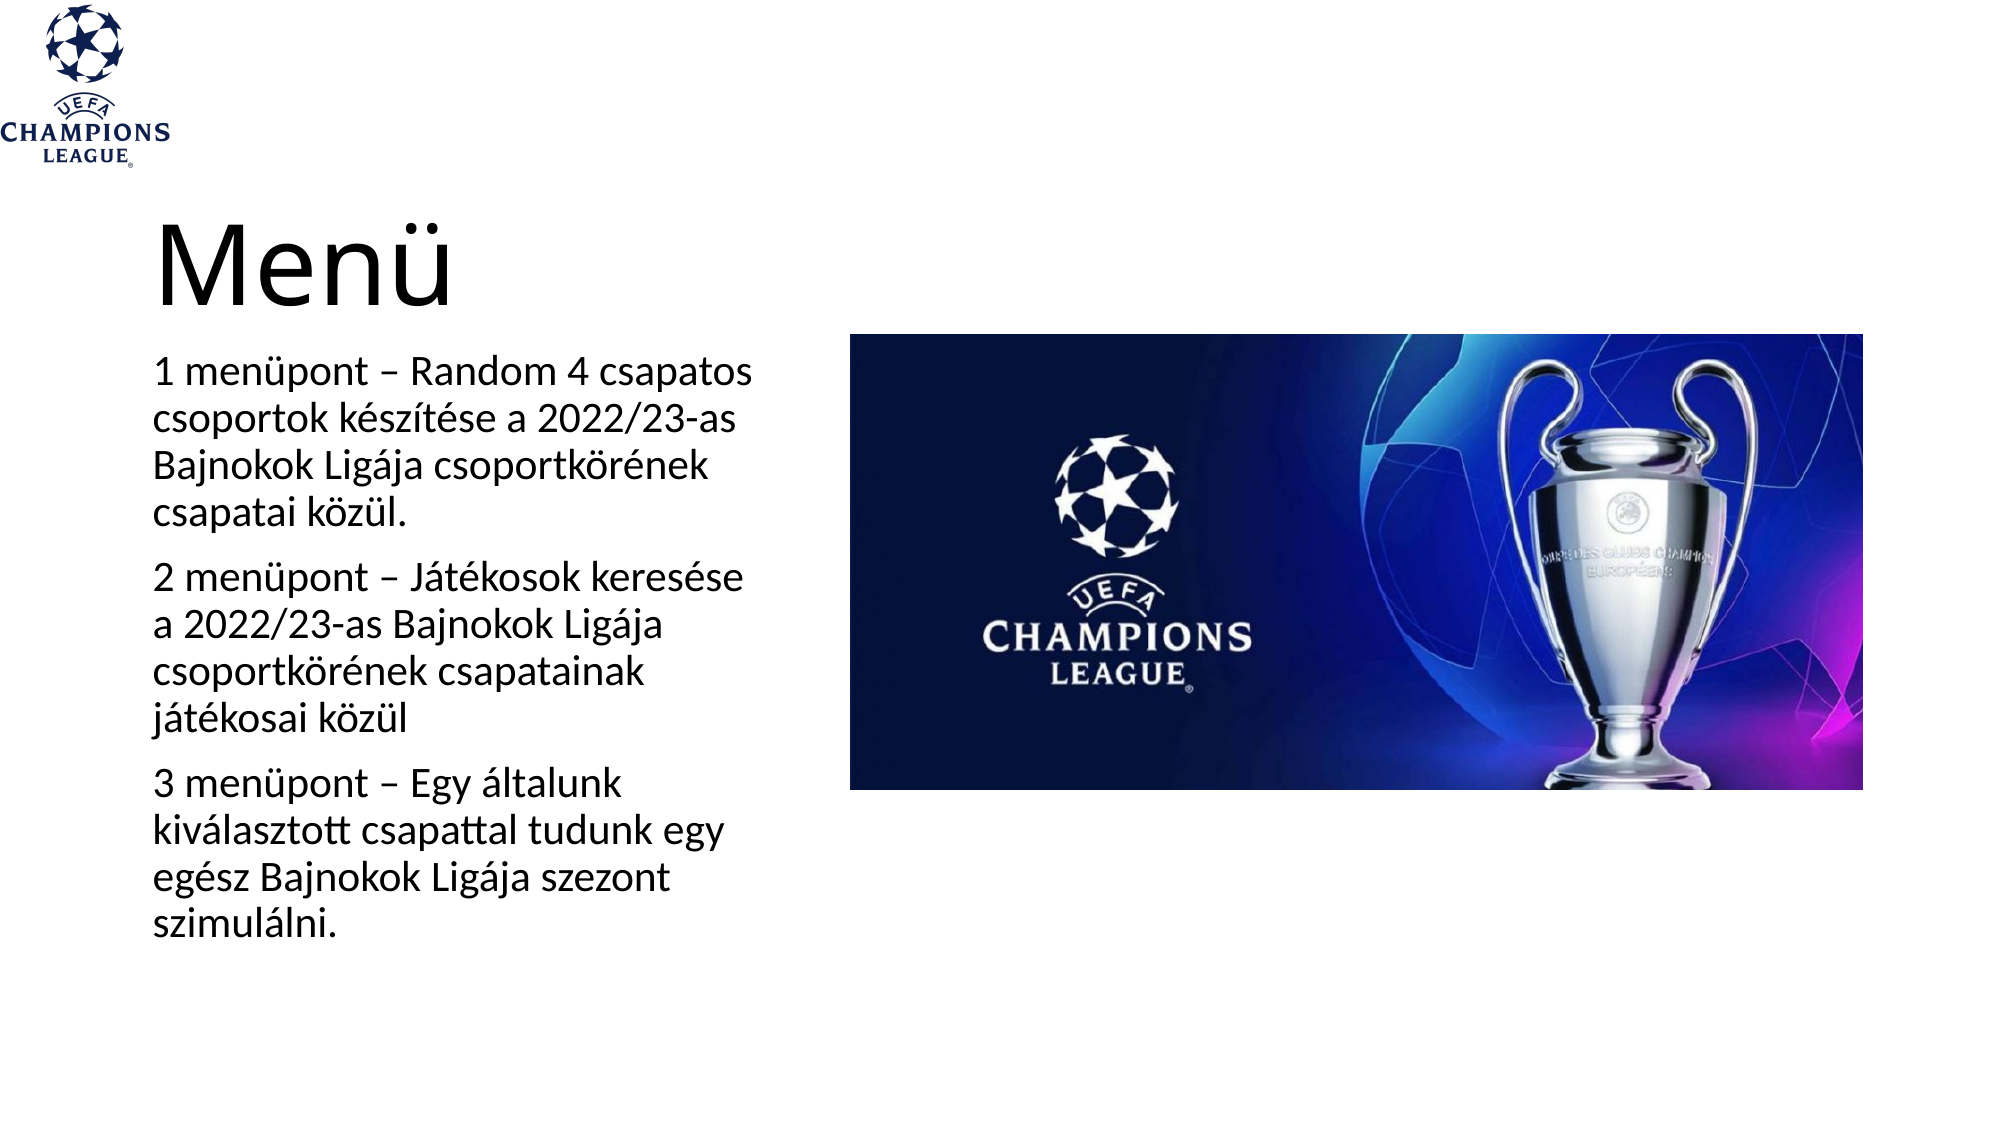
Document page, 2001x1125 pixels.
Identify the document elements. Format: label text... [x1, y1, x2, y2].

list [850, 334, 1863, 790]
picture [0, 4, 170, 169]
list 1 menüpont – Random 4 csapatos csoportok készítése a 2022/23-as Bajnokok Ligája csoportkörének csapatai közül. 2 menüpont – Játékosok keresése a 2022/23-as Bajnokok Ligája csoportkörének csapatainak játékosai közül 3 menüpont – Egy általunk kiválasztott csapattal tudunk egy egész Bajnokok Ligája szezont szimulálni. [137, 340, 783, 962]
title Menü [137, 75, 783, 338]
